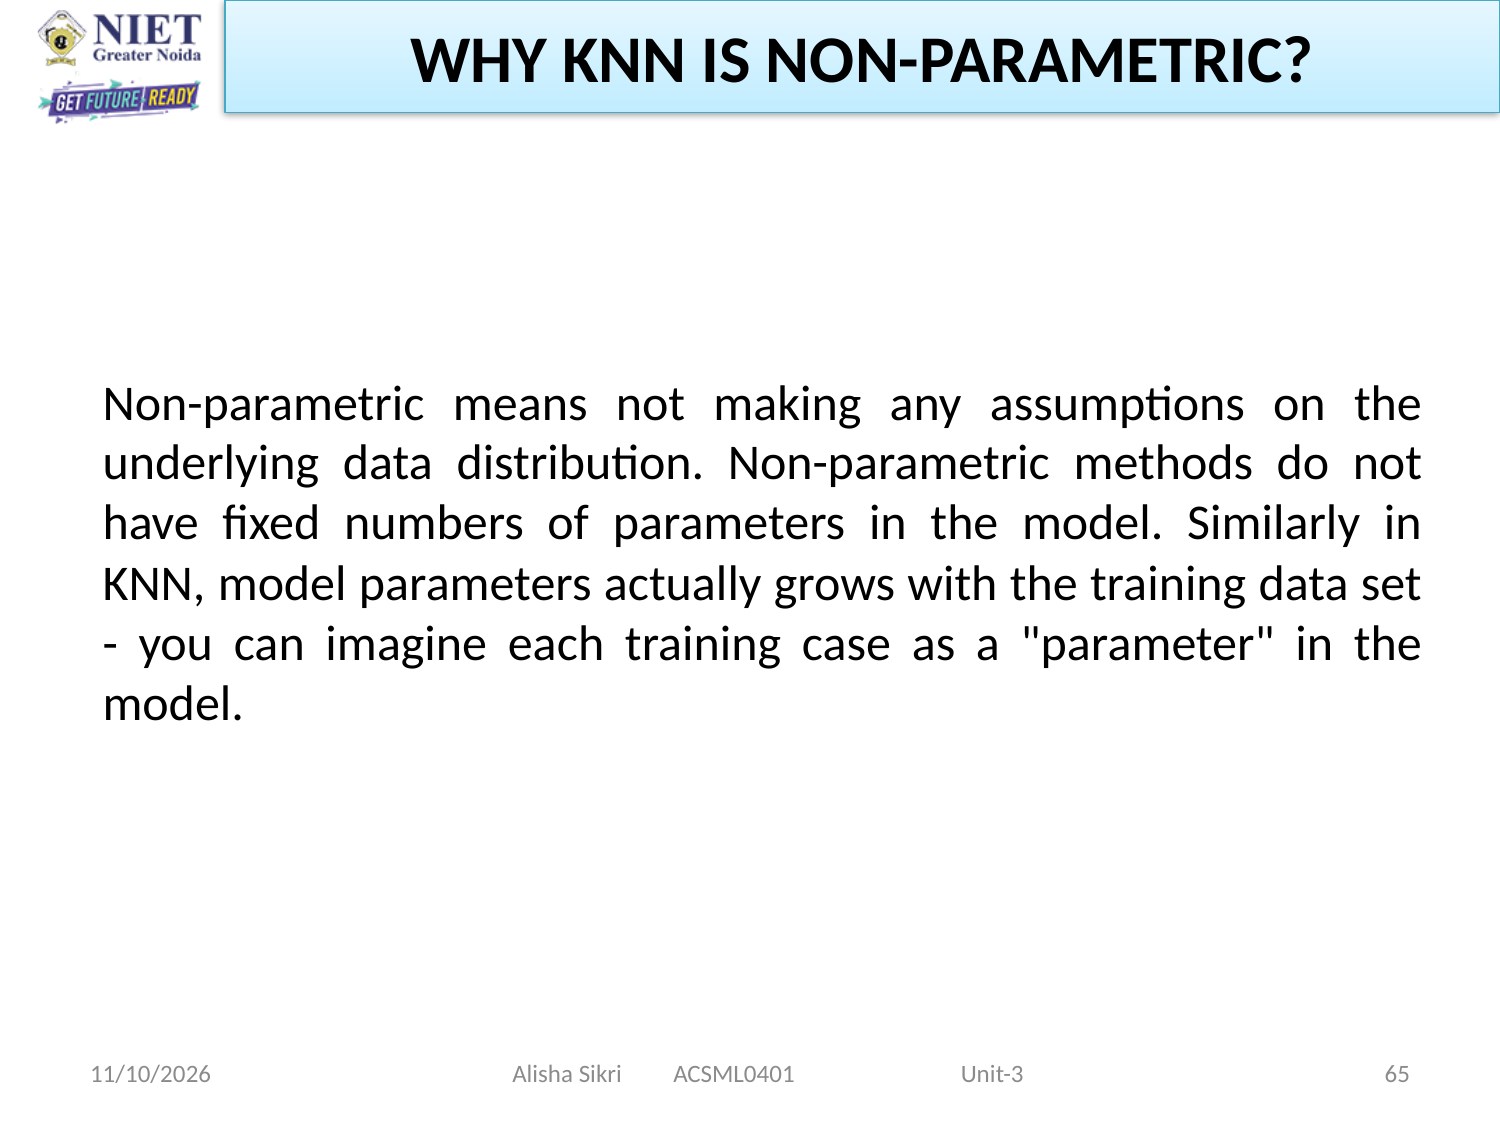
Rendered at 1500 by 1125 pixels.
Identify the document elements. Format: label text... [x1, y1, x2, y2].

list Non-parametric means not making any assumptions on the underlying data distribution. Non-parametric methods do not have fixed numbers of parameters in the model. Similarly in KNN, model parameters actually grows with the training data set - you can imagine each training case as a "parameter" in the model. [87, 362, 1438, 763]
picture [0, 0, 238, 135]
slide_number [75, 1042, 300, 1103]
footer Alisha Sikri ACSML0401 Unit-3 [300, 1042, 1074, 1103]
text_box WHY KNN IS NON-PARAMETRIC? [238, 0, 1500, 113]
slide_number 65 [1074, 1042, 1425, 1103]
